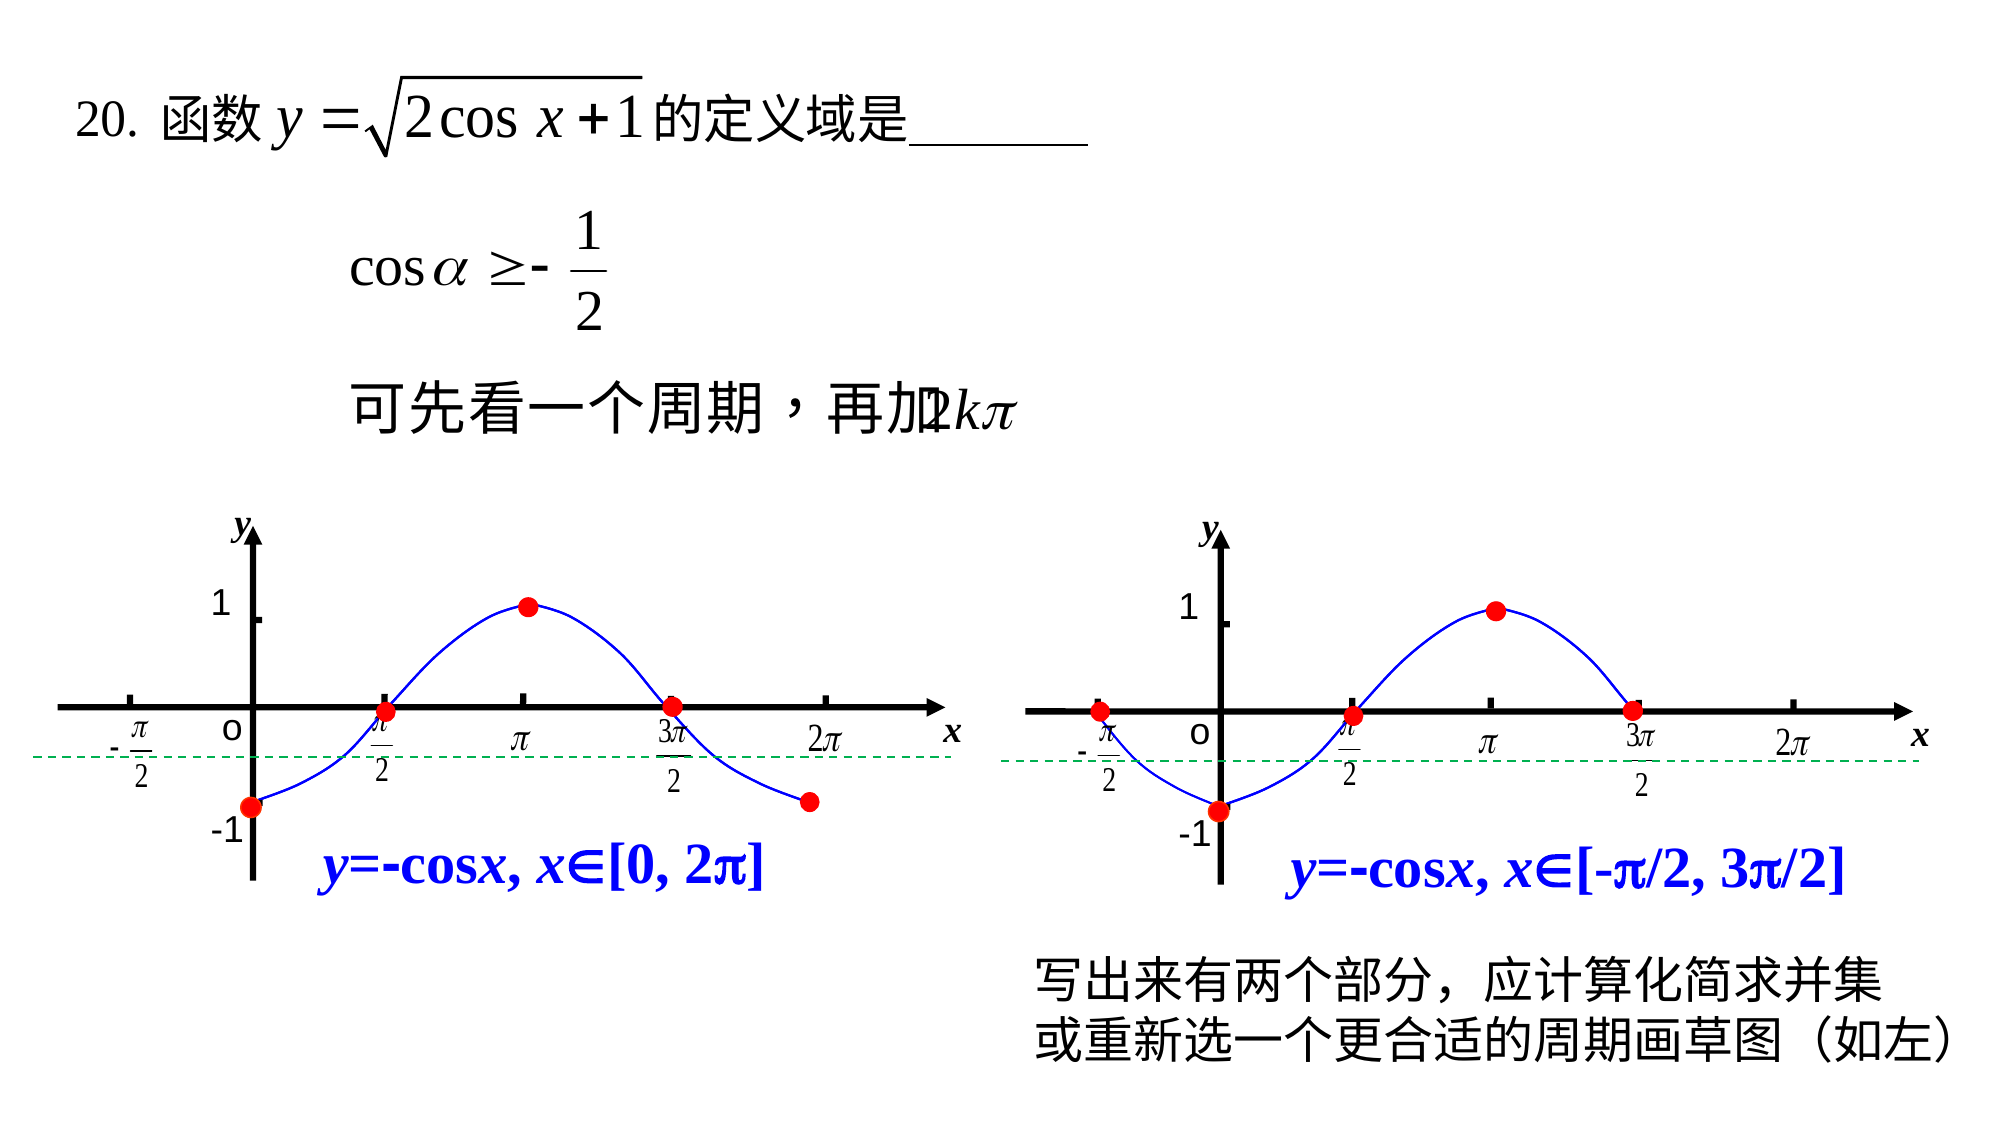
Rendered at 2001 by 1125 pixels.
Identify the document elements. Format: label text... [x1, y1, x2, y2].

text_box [1024, 494, 1952, 886]
text_box y=-cosx, x[-/2, 3/2] [1275, 886, 1897, 907]
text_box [340, 370, 1032, 449]
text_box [56, 490, 984, 881]
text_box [341, 193, 618, 344]
text_box 写出来有两个部分，应计算化简求并集 或重新选一个更合适的周期画草图（如左） [1018, 941, 2000, 1076]
text_box y=-cosx, x[0, 2] [308, 881, 876, 903]
picture [74, 65, 1849, 167]
